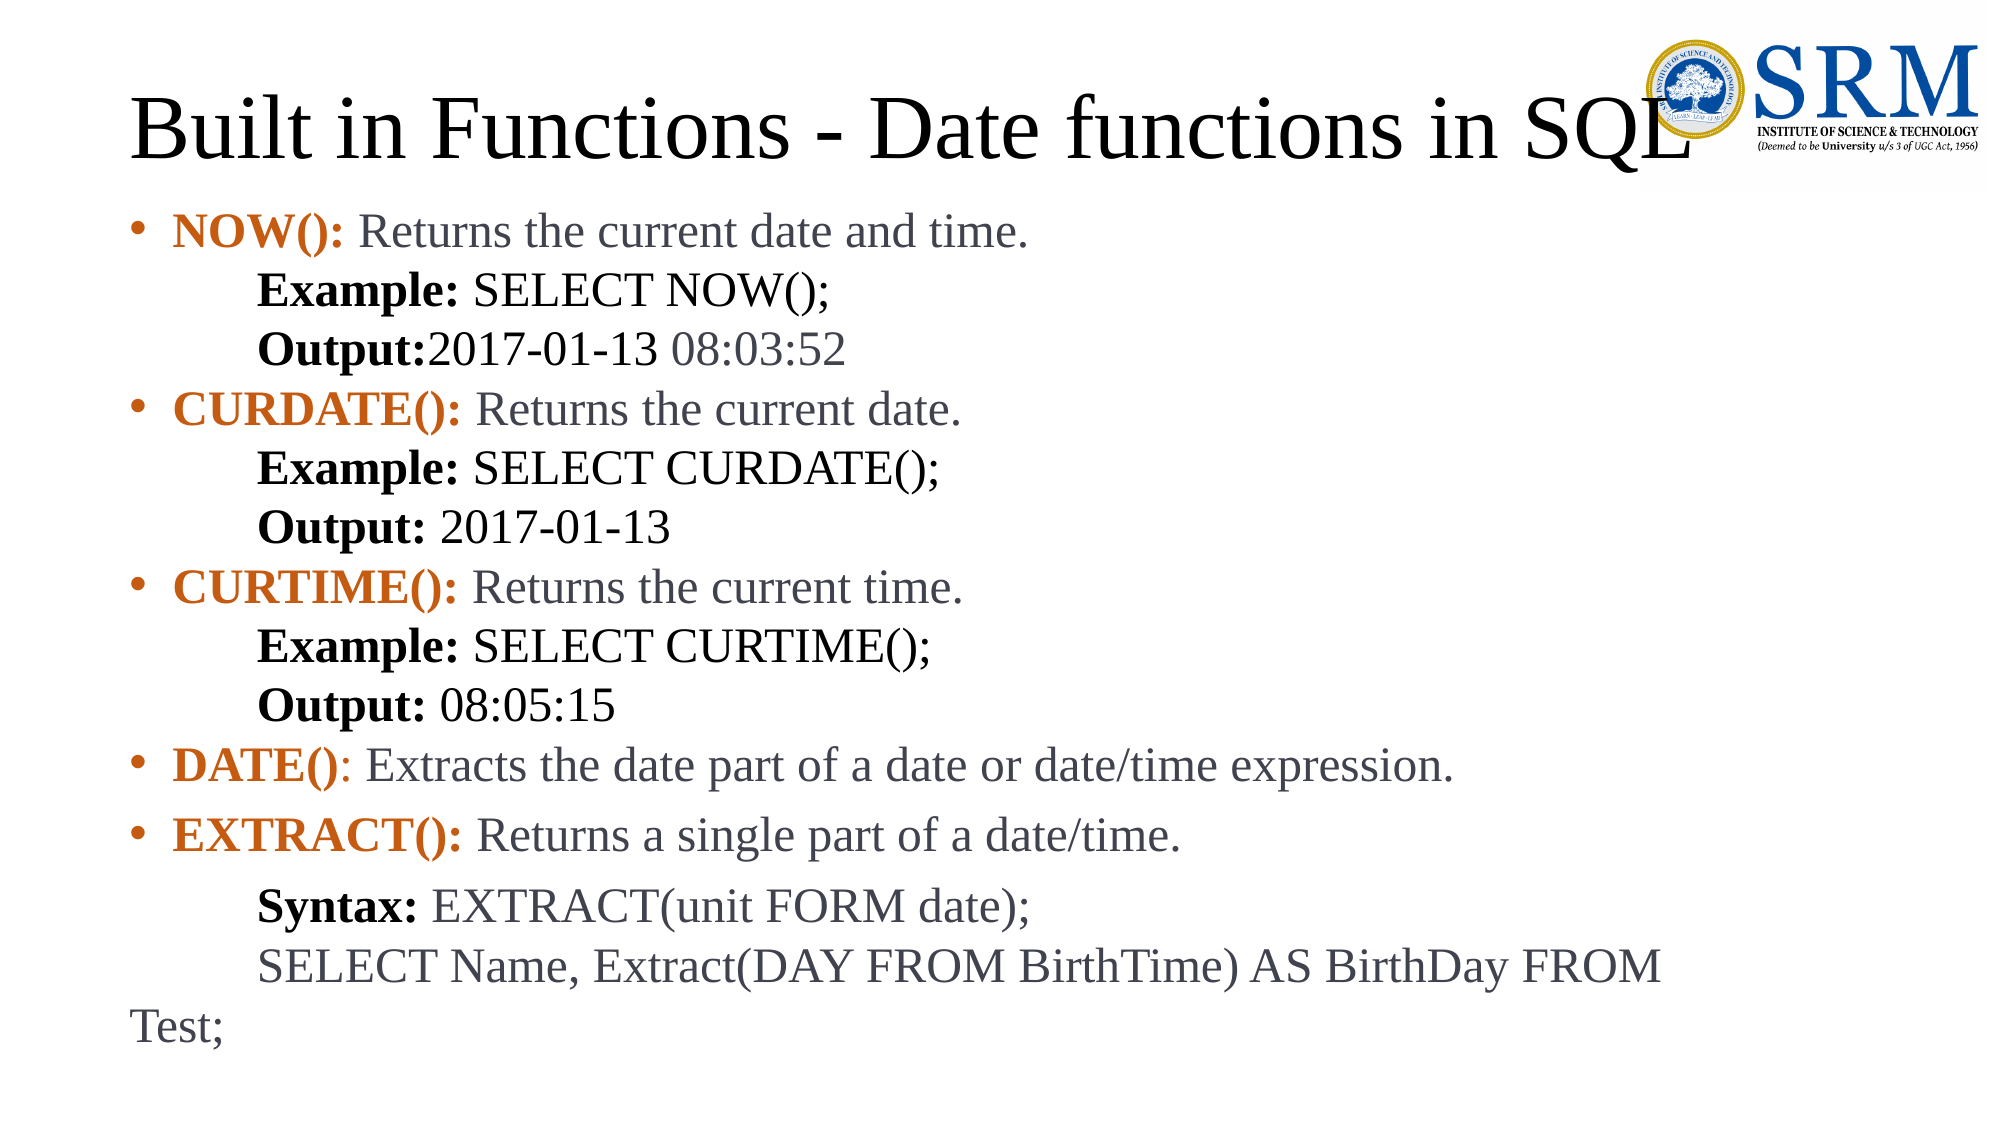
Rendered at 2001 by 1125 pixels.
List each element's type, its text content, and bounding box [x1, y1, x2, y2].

title Built in Functions - Date functions in SQL [114, 19, 1840, 190]
list NOW(): Returns the current date and time. Example: SELECT NOW(); Output:2017-01-13 08:03:52 CURDATE(): Returns the current date. Example: SELECT CURDATE(); Output: 2017-01-13 CURTIME(): Returns the current time. Example: SELECT CURTIME(); Output: 08:05:15 DATE(): Extracts the date part of a date or date/time expression. EXTRACT(): Returns a single part of a date/time. Syntax: EXTRACT(unit FORM date); SELECT Name, Extract(DAY FROM BirthTime) AS BirthDay FROM Test; [114, 190, 1891, 1061]
picture [1639, 0, 1986, 193]
